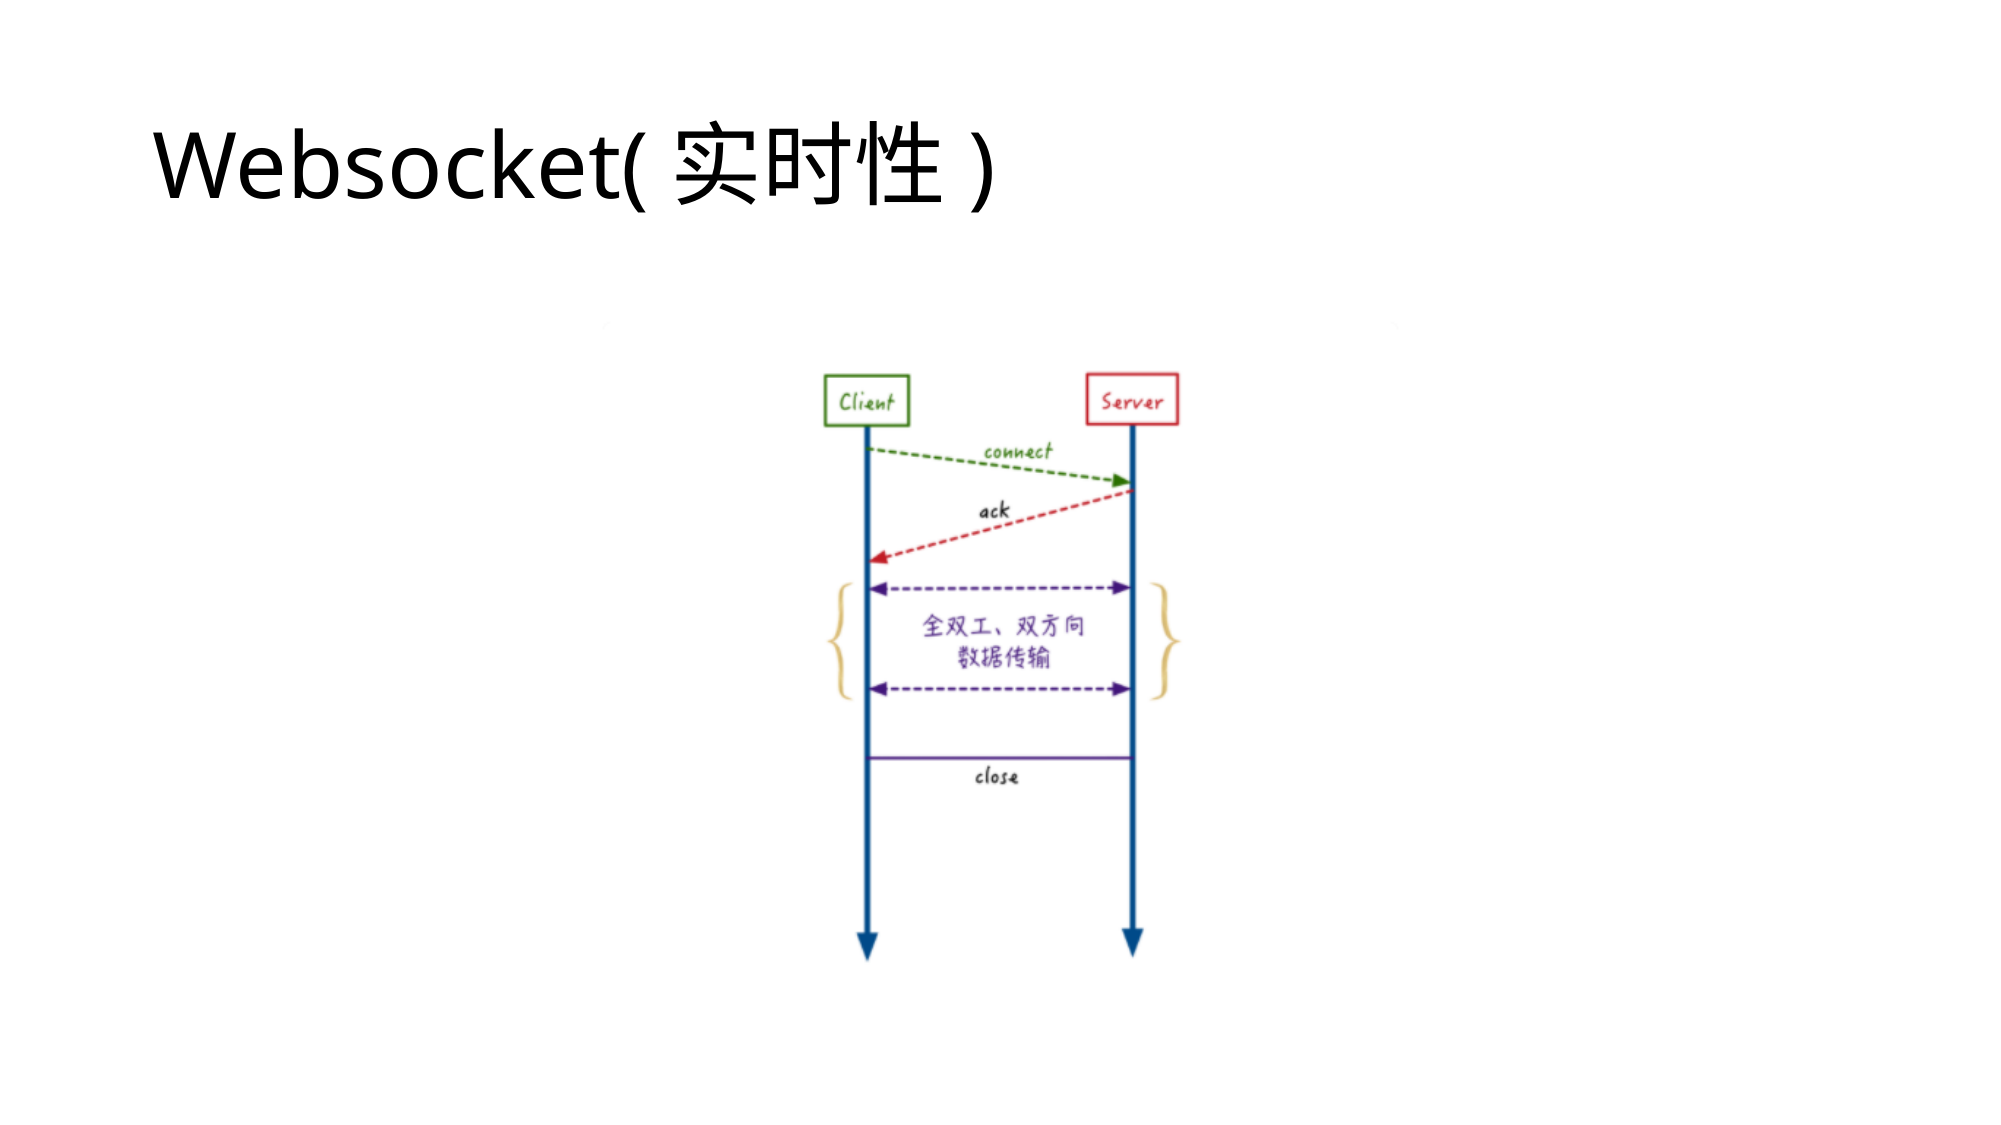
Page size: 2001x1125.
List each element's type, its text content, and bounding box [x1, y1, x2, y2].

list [562, 299, 1438, 1014]
title Websocket(实时性) [137, 59, 1863, 278]
